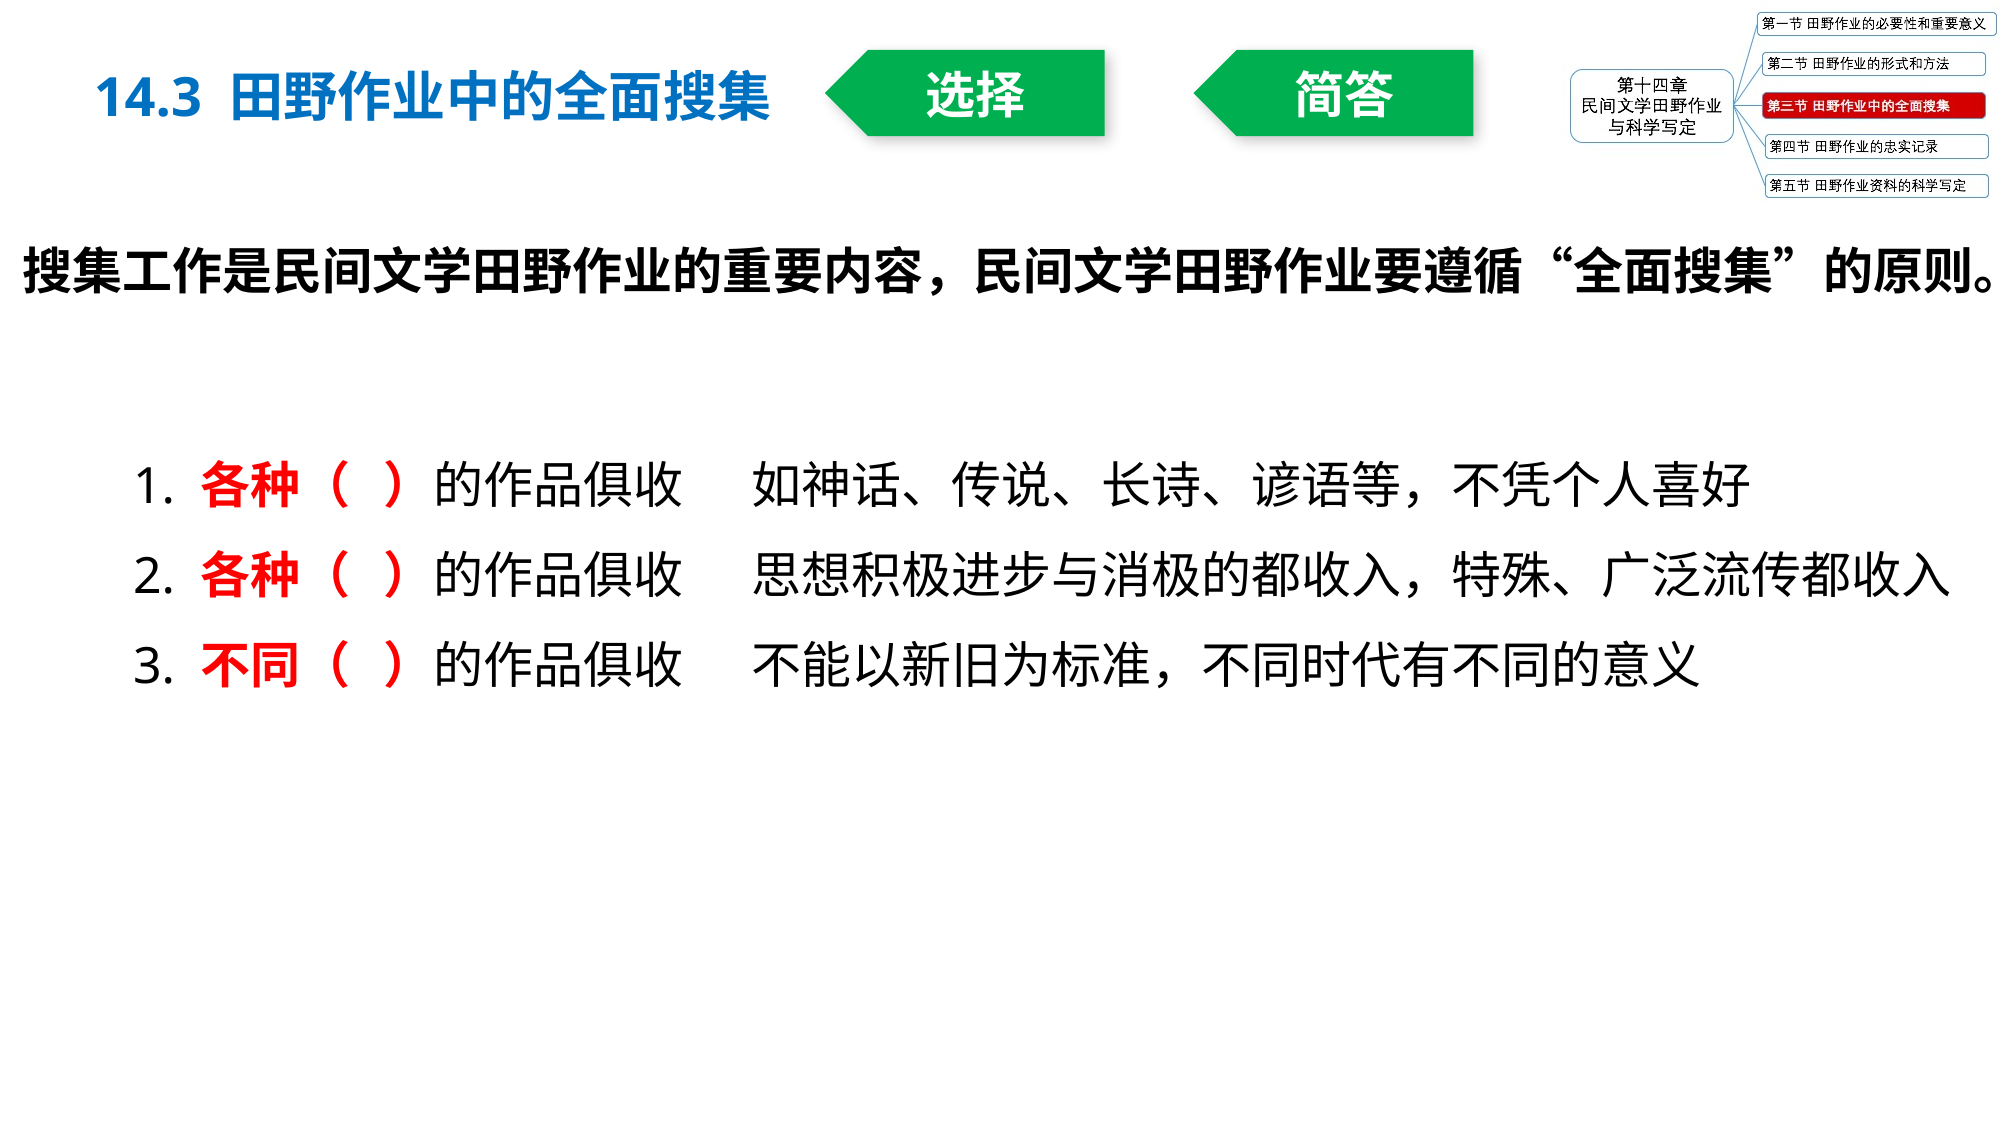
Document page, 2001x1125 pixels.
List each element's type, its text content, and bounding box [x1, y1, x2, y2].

picture [1562, 0, 2000, 204]
text_box 简答 [1192, 48, 1475, 138]
text_box 搜集工作是民间文学田野作业的重要内容，民间文学田野作业要遵循“全面搜集”的原则。 [8, 231, 2000, 307]
text_box 14.3 田野作业中的全面搜集 [4, 22, 1105, 135]
text_box 1. 各种（ ）的作品俱收 如神话、传说、长诗、谚语等，不凭个人喜好 2. 各种（ ）的作品俱收 思想积极进步与消极的都收入，特殊、广泛流传都收入 3. 不同（ ）的作品俱收 不能以新旧为标准，不同时代有不同的意义 [0, 415, 1993, 701]
text_box 选择 [823, 48, 1106, 138]
